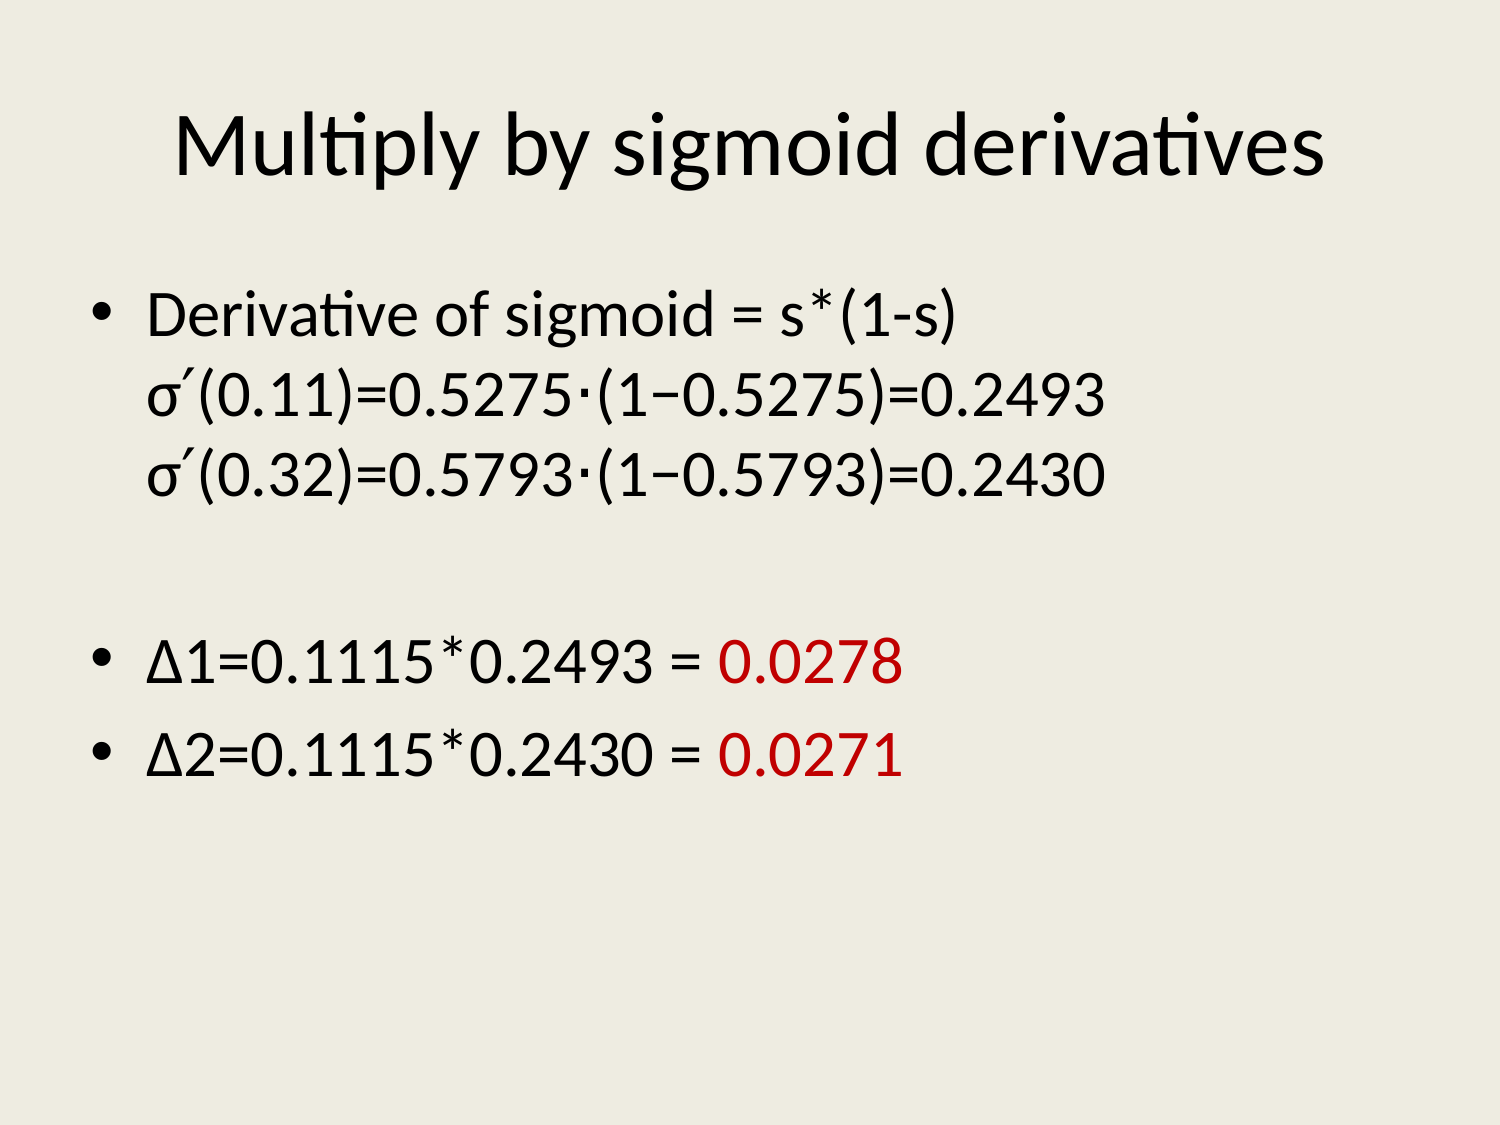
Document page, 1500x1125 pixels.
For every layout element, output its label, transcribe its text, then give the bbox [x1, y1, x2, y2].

list Derivative of sigmoid = s*(1-s) σ′(0.11)=0.5275⋅(1−0.5275)=0.2493 σ′(0.32)=0.5793⋅(1−0.5793)=0.2430 Δ1=0.1115*0.2493 = 0.0278 Δ2=0.1115*0.2430 = 0.0271 [75, 262, 1425, 1005]
title Multiply by sigmoid derivatives [75, 45, 1425, 233]
